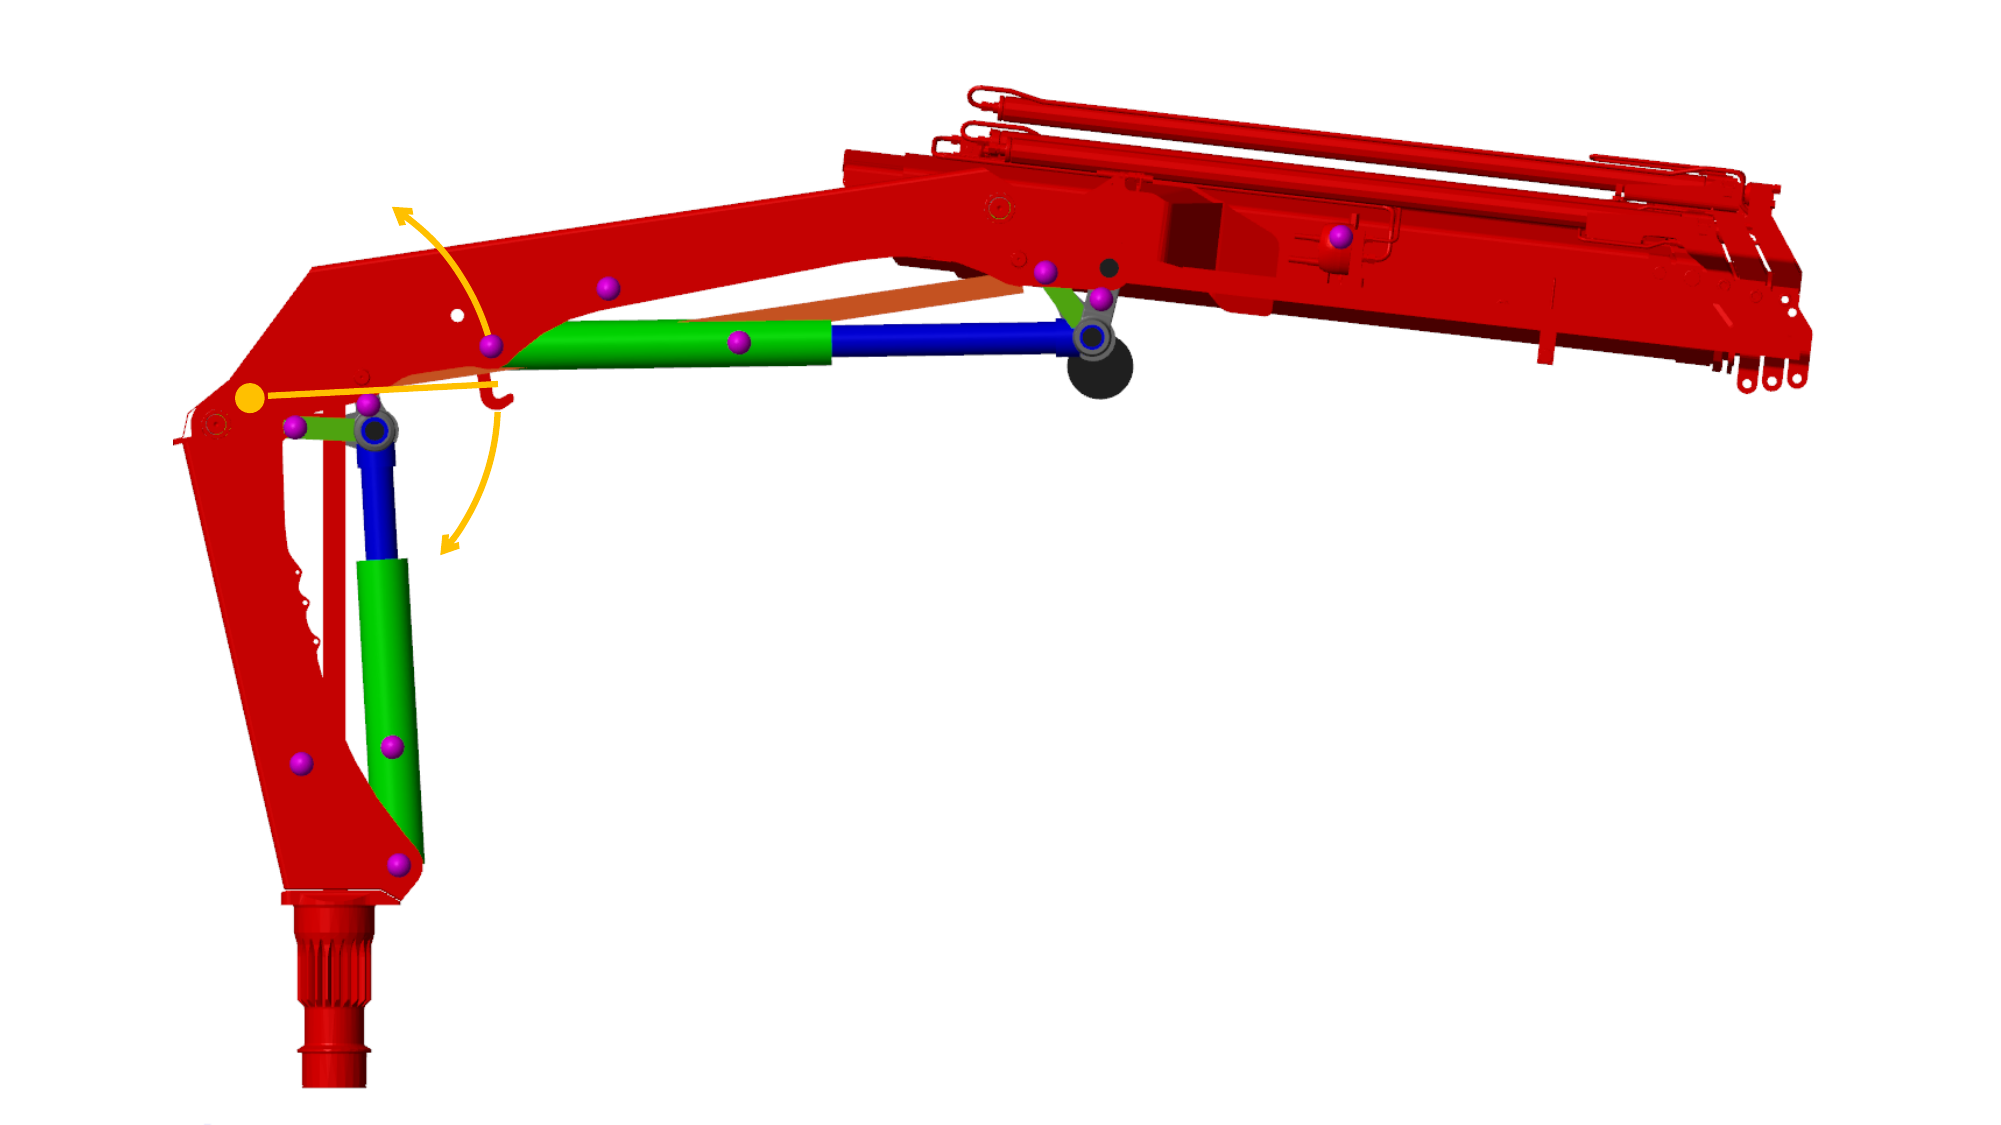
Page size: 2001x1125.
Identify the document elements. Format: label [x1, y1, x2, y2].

text_box [20, 0, 1840, 1125]
